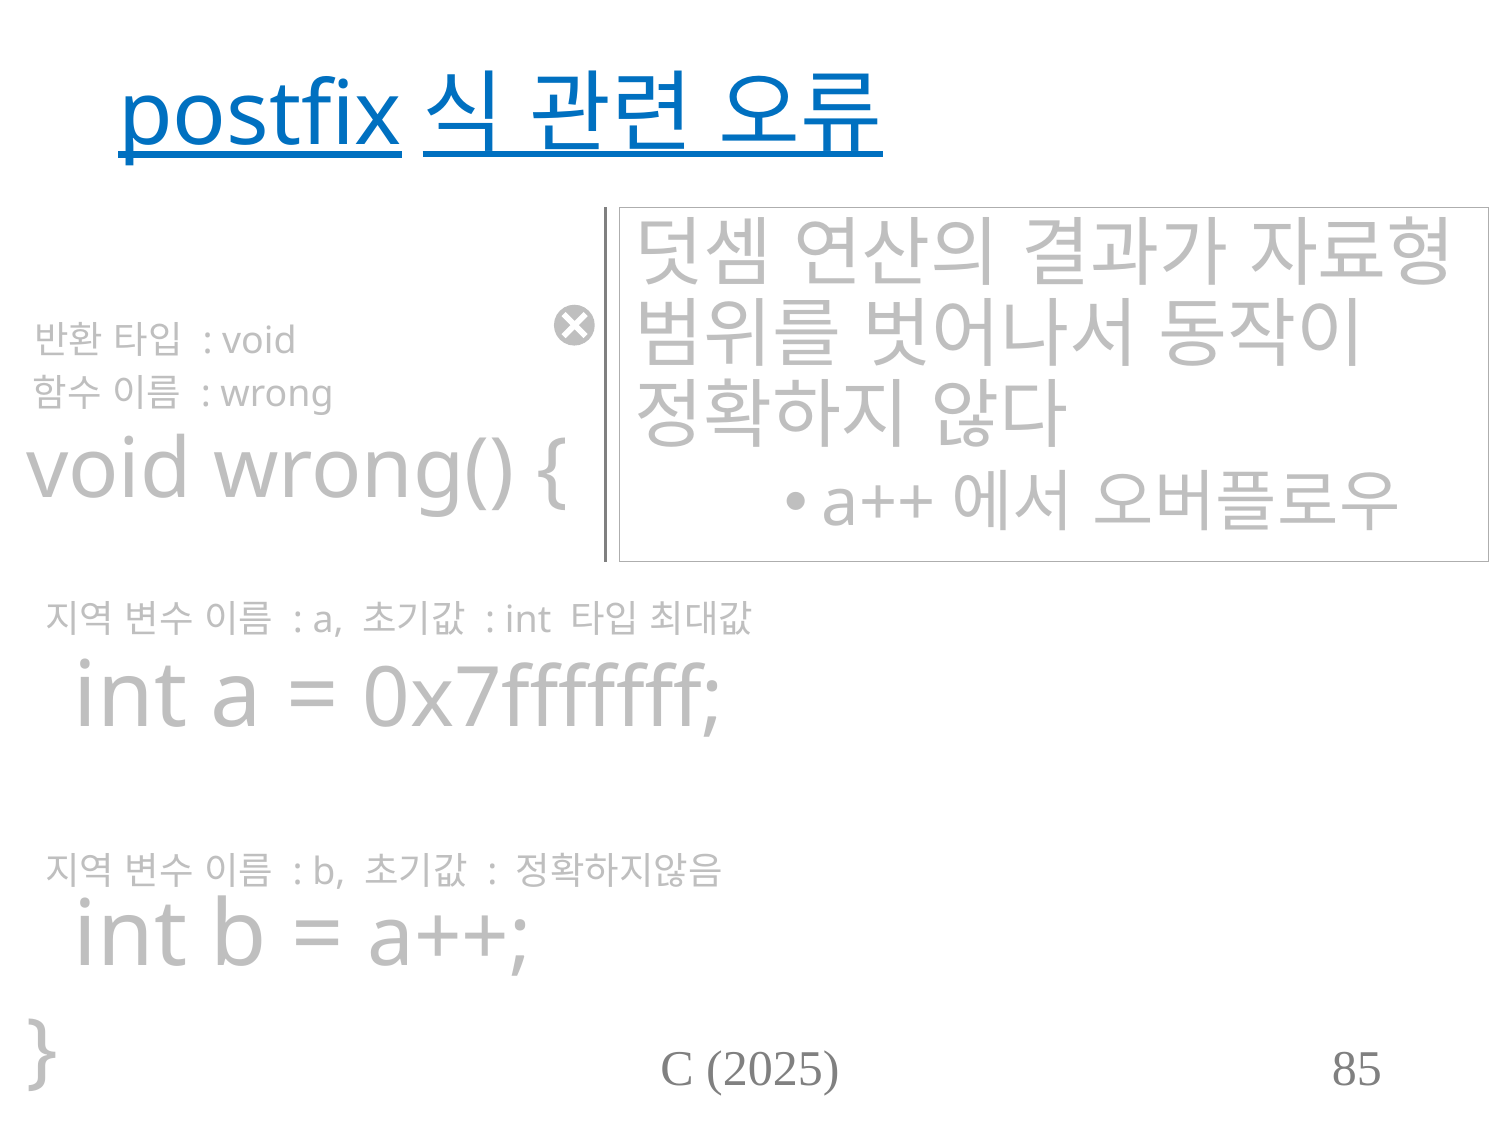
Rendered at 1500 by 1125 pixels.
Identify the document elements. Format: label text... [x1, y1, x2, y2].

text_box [553, 304, 596, 347]
text_box 반환 타입 : void [19, 309, 312, 361]
slide_number 85 [1059, 1042, 1397, 1103]
title postfix식 관련 오류 [103, 59, 1397, 172]
text_box 지역 변수 이름 : b, 초기값 : 정확하지않음 [30, 839, 738, 900]
text_box 함수 이름 : wrong [18, 361, 349, 422]
list void wrong() { int a = 0x7fffffff; int b = a++; } [11, 417, 1004, 1103]
text_box 덧셈 연산의 결과가 자료형 범위를 벗어나서 동작이 정확하지 않다 a++에서 오버플로우 [619, 207, 1489, 562]
text_box 지역 변수 이름 : a, 초기값 : int 타입 최대값 [30, 587, 769, 648]
